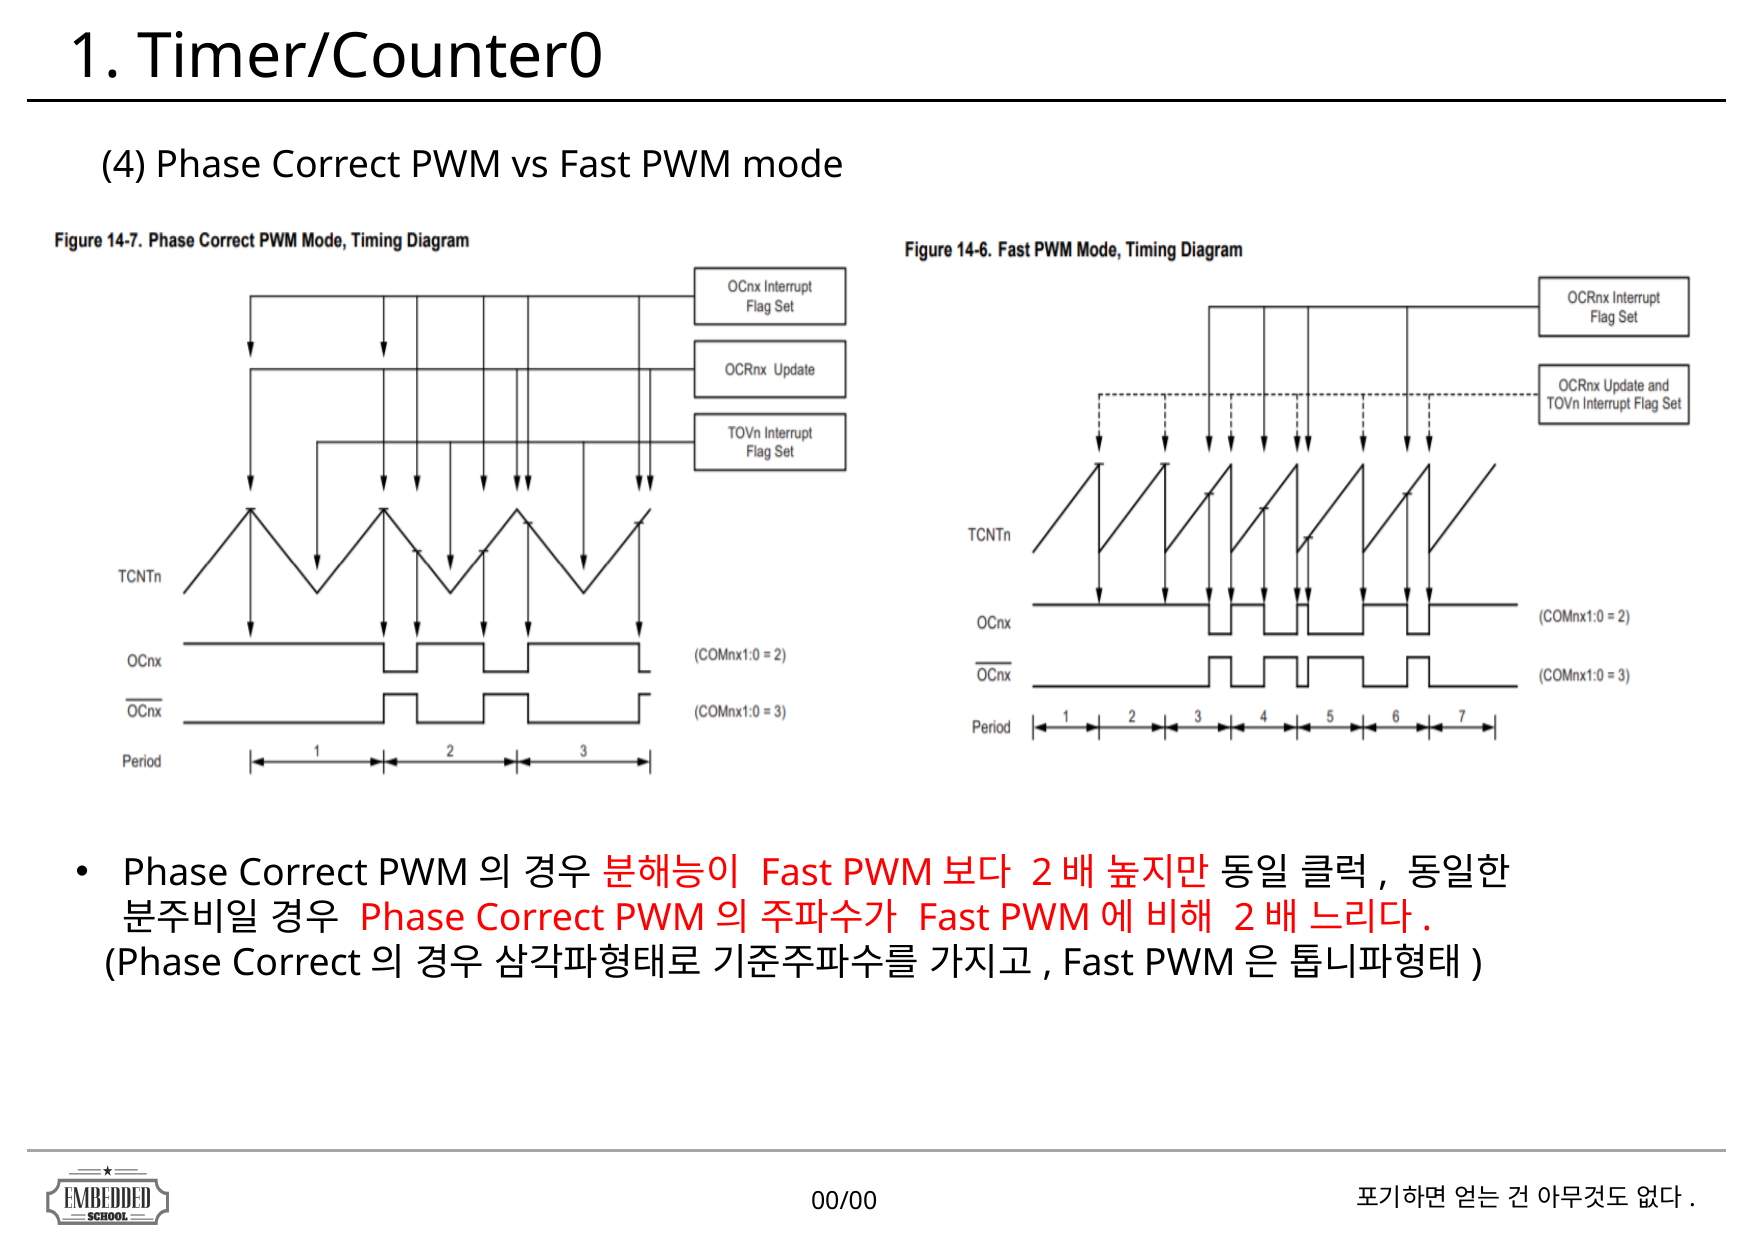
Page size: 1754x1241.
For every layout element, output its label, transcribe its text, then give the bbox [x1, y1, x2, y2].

picture [27, 1164, 188, 1231]
picture [53, 227, 861, 789]
text_box 1. Timer/Counter0 [53, 7, 1452, 98]
picture [893, 229, 1701, 763]
text_box 00/00 [765, 1177, 923, 1223]
text_box Phase Correct PWM의 경우 분해능이 Fast PWM보다 2배 높지만 동일 클럭, 동일한 분주비일 경우 Phase Correct PWM의 주파수가 Fast PWM에 비해 2배 느리다. (Phase Correct의 경우 삼각파형태로 기준주파수를 가지고, Fast PWM은 톱니파형태) [60, 840, 1628, 991]
text_box (4) Phase Correct PWM vs Fast PWM mode [86, 132, 860, 193]
